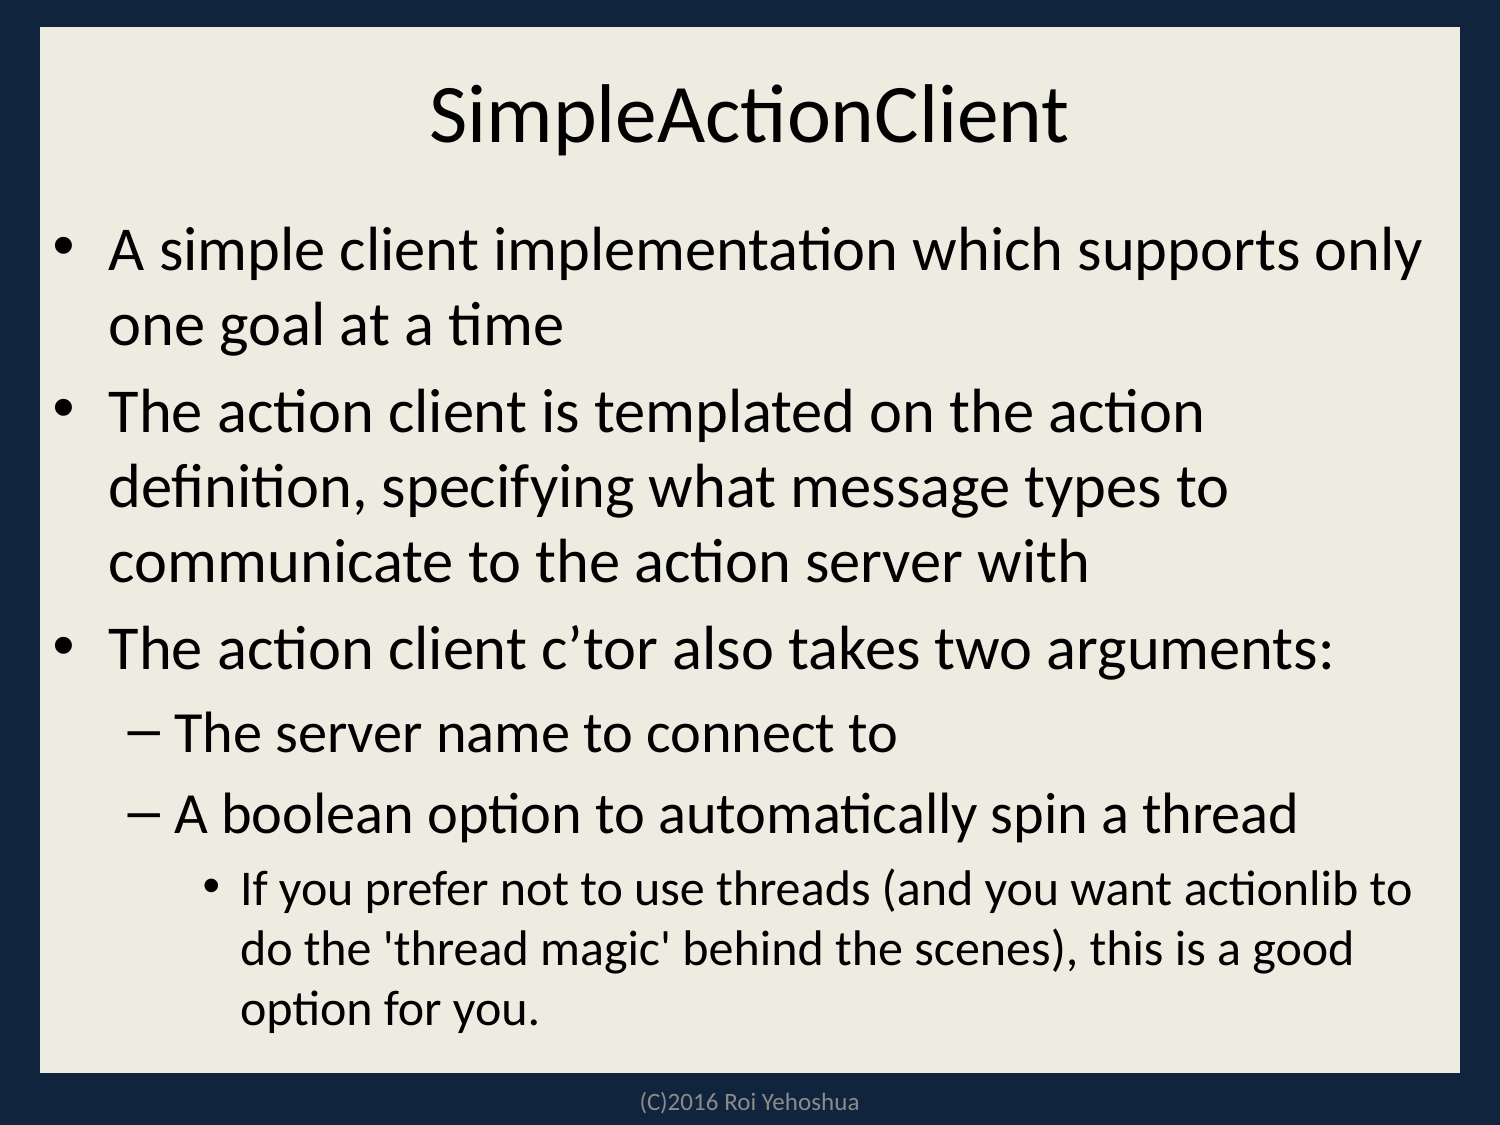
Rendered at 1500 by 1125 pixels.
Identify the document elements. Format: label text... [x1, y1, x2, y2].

title SimpleActionClient [37, 31, 1463, 188]
list A simple client implementation which supports only one goal at a time The action client is templated on the action definition, specifying what message types to communicate to the action server with The action client c’tor also takes two arguments: The server name to connect to A boolean option to automatically spin a thread If you prefer not to use threads (and you want actionlib to do the 'thread magic' behind the scenes), this is a good option for you. [37, 200, 1463, 1080]
footer (C)2016 Roi Yehoshua [512, 1074, 988, 1125]
